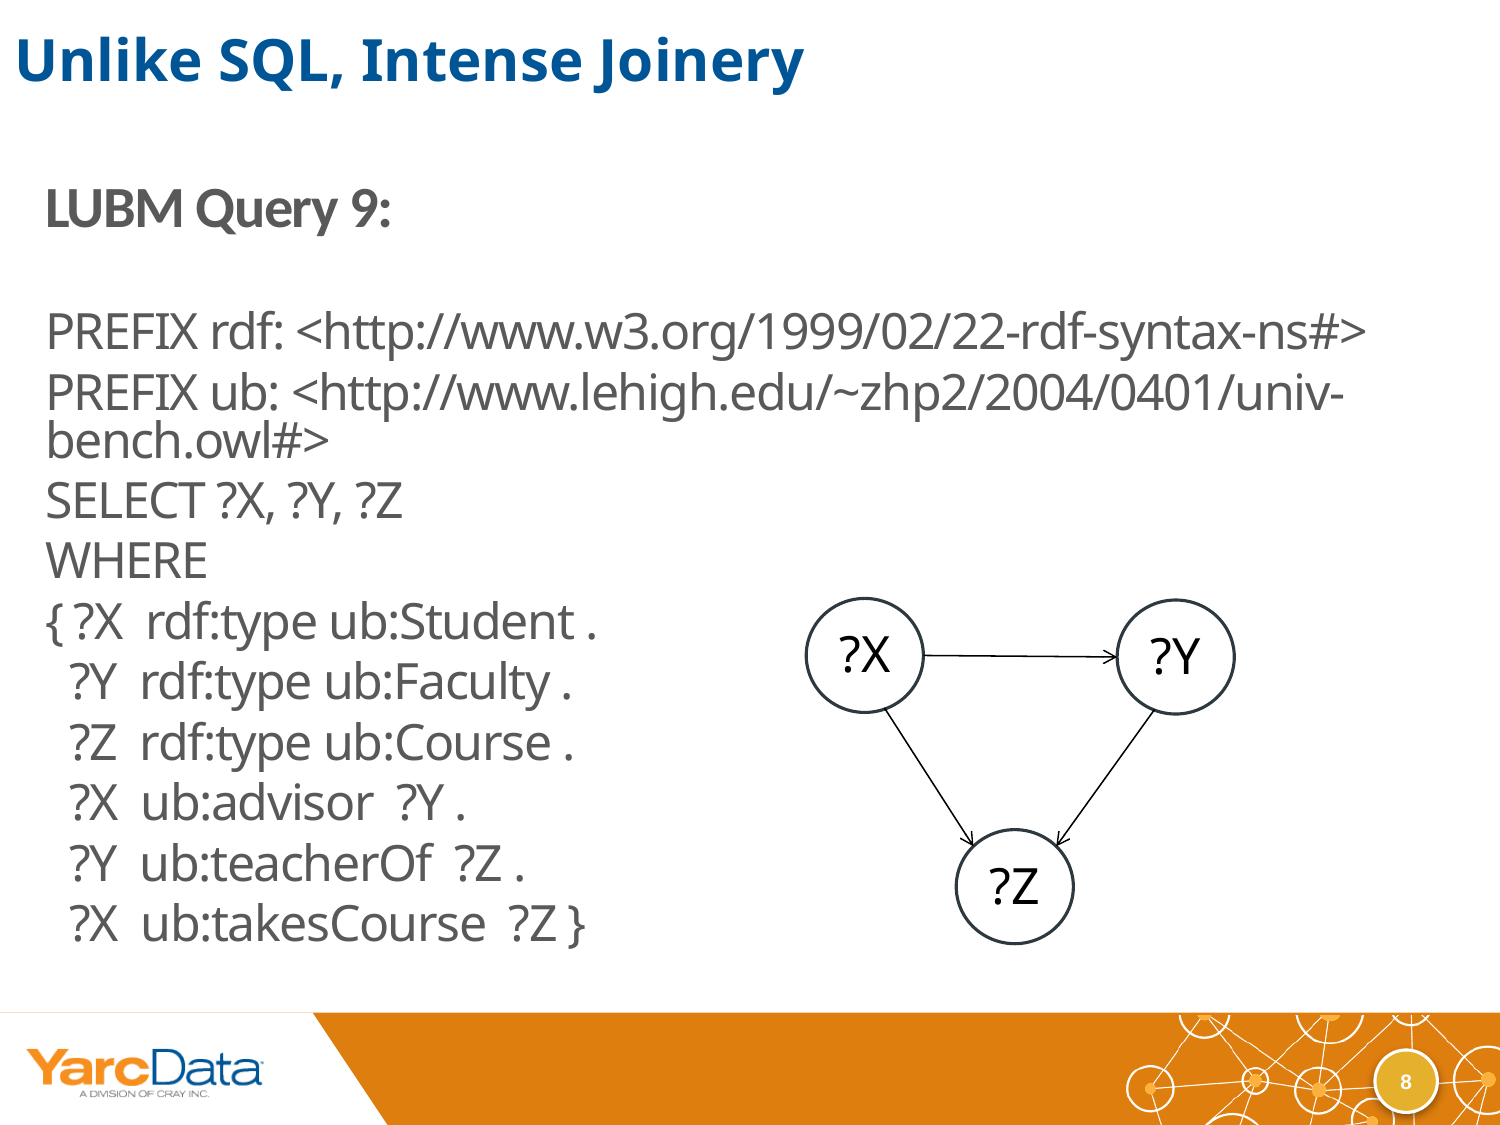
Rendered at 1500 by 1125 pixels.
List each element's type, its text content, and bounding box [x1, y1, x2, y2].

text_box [1055, 709, 1155, 847]
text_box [884, 707, 974, 847]
picture [24, 1042, 266, 1103]
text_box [1116, 599, 1235, 715]
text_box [805, 598, 924, 713]
picture [1125, 1015, 1500, 1125]
title Unlike SQL, Intense Joinery [0, 12, 1438, 114]
list LUBM Query 9: PREFIX rdf: <http://www.w3.org/1999/02/22-rdf-syntax-ns#> PREFIX ub: <http://www.lehigh.edu/~zhp2/2004/0401/univ-bench.owl#> SELECT ?X, ?Y, ?Z WHERE { ?X rdf:type ub:Student . ?Y rdf:type ub:Faculty . ?Z rdf:type ub:Course . ?X ub:advisor ?Y . ?Y ub:teacherOf ?Z . ?X ub:takesCourse ?Z } [29, 174, 1471, 1016]
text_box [955, 829, 1074, 944]
